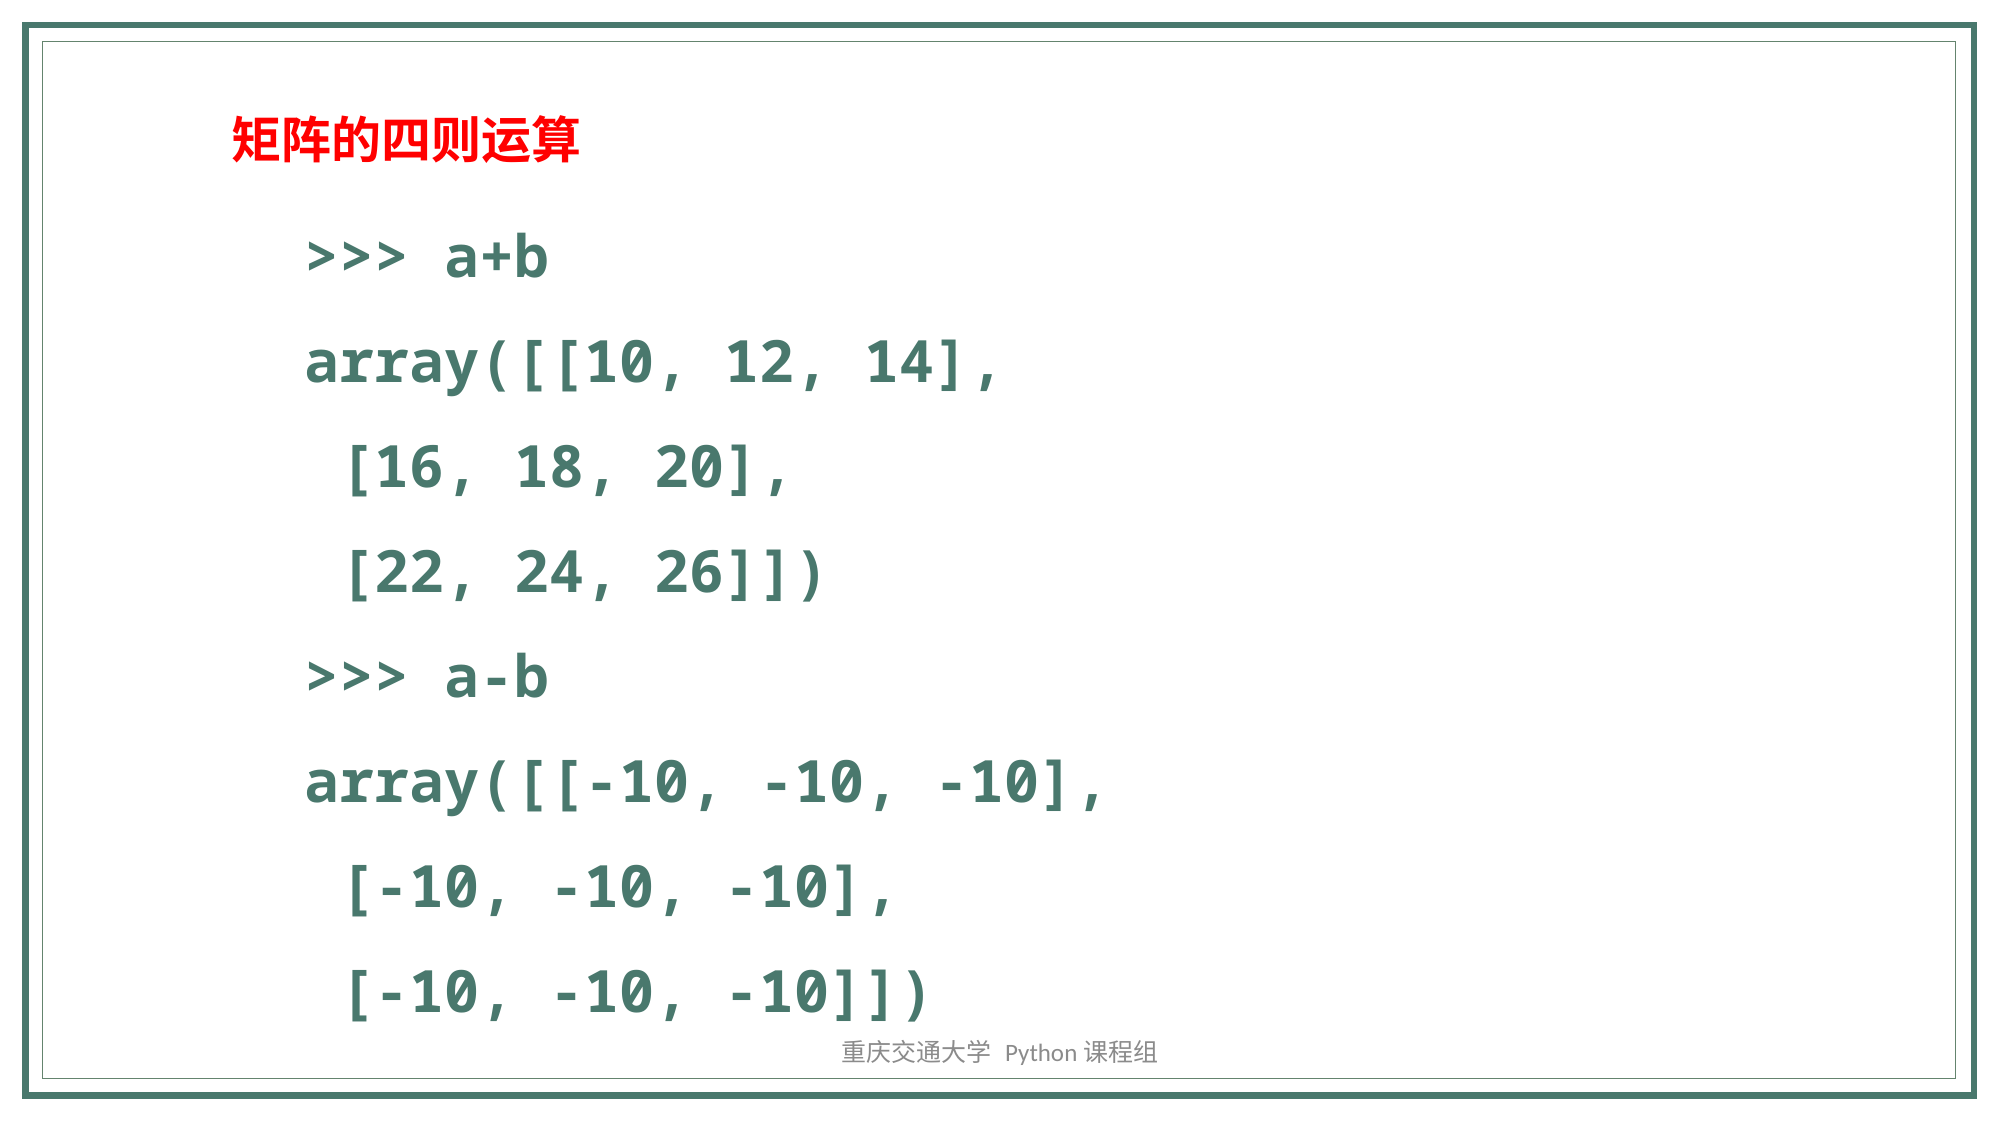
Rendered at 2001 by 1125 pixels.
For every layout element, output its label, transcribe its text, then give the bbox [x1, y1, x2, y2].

text_box [25, 24, 1975, 1097]
text_box 矩阵的四则运算 [216, 71, 1021, 176]
text_box [42, 41, 1956, 1080]
footer 重庆交通大学 Python课程组 [662, 1032, 1338, 1082]
text_box >>> a+b array([[10, 12, 14], [16, 18, 20], [22, 24, 26]]) >>> a-b array([[-10, -10, -10], [-10, -10, -10], [-10, -10, -10]]) [215, 176, 1783, 1032]
